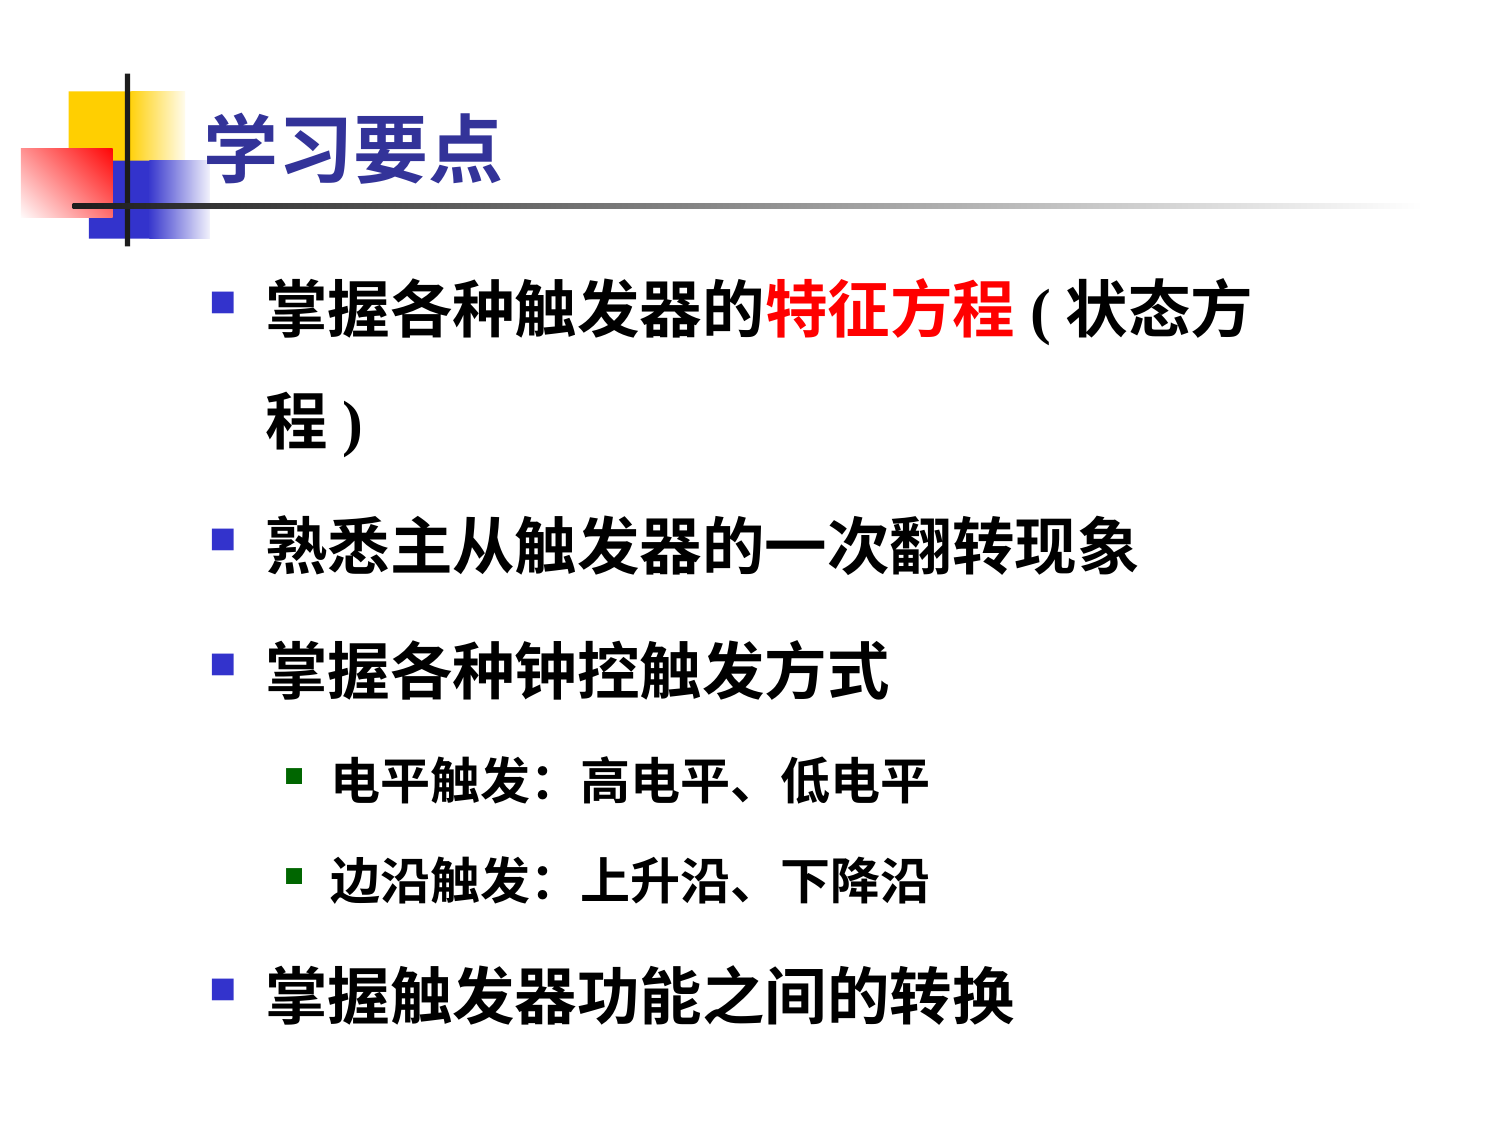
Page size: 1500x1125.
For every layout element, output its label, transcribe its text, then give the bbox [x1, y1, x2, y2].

list 掌握各种触发器的特征方程(状态方程) 熟悉主从触发器的一次翻转现象 掌握各种钟控触发方式 电平触发：高电平、低电平 边沿触发：上升沿、下降沿 掌握触发器功能之间的转换 [193, 224, 1363, 1000]
title 学习要点 [188, 12, 1468, 200]
